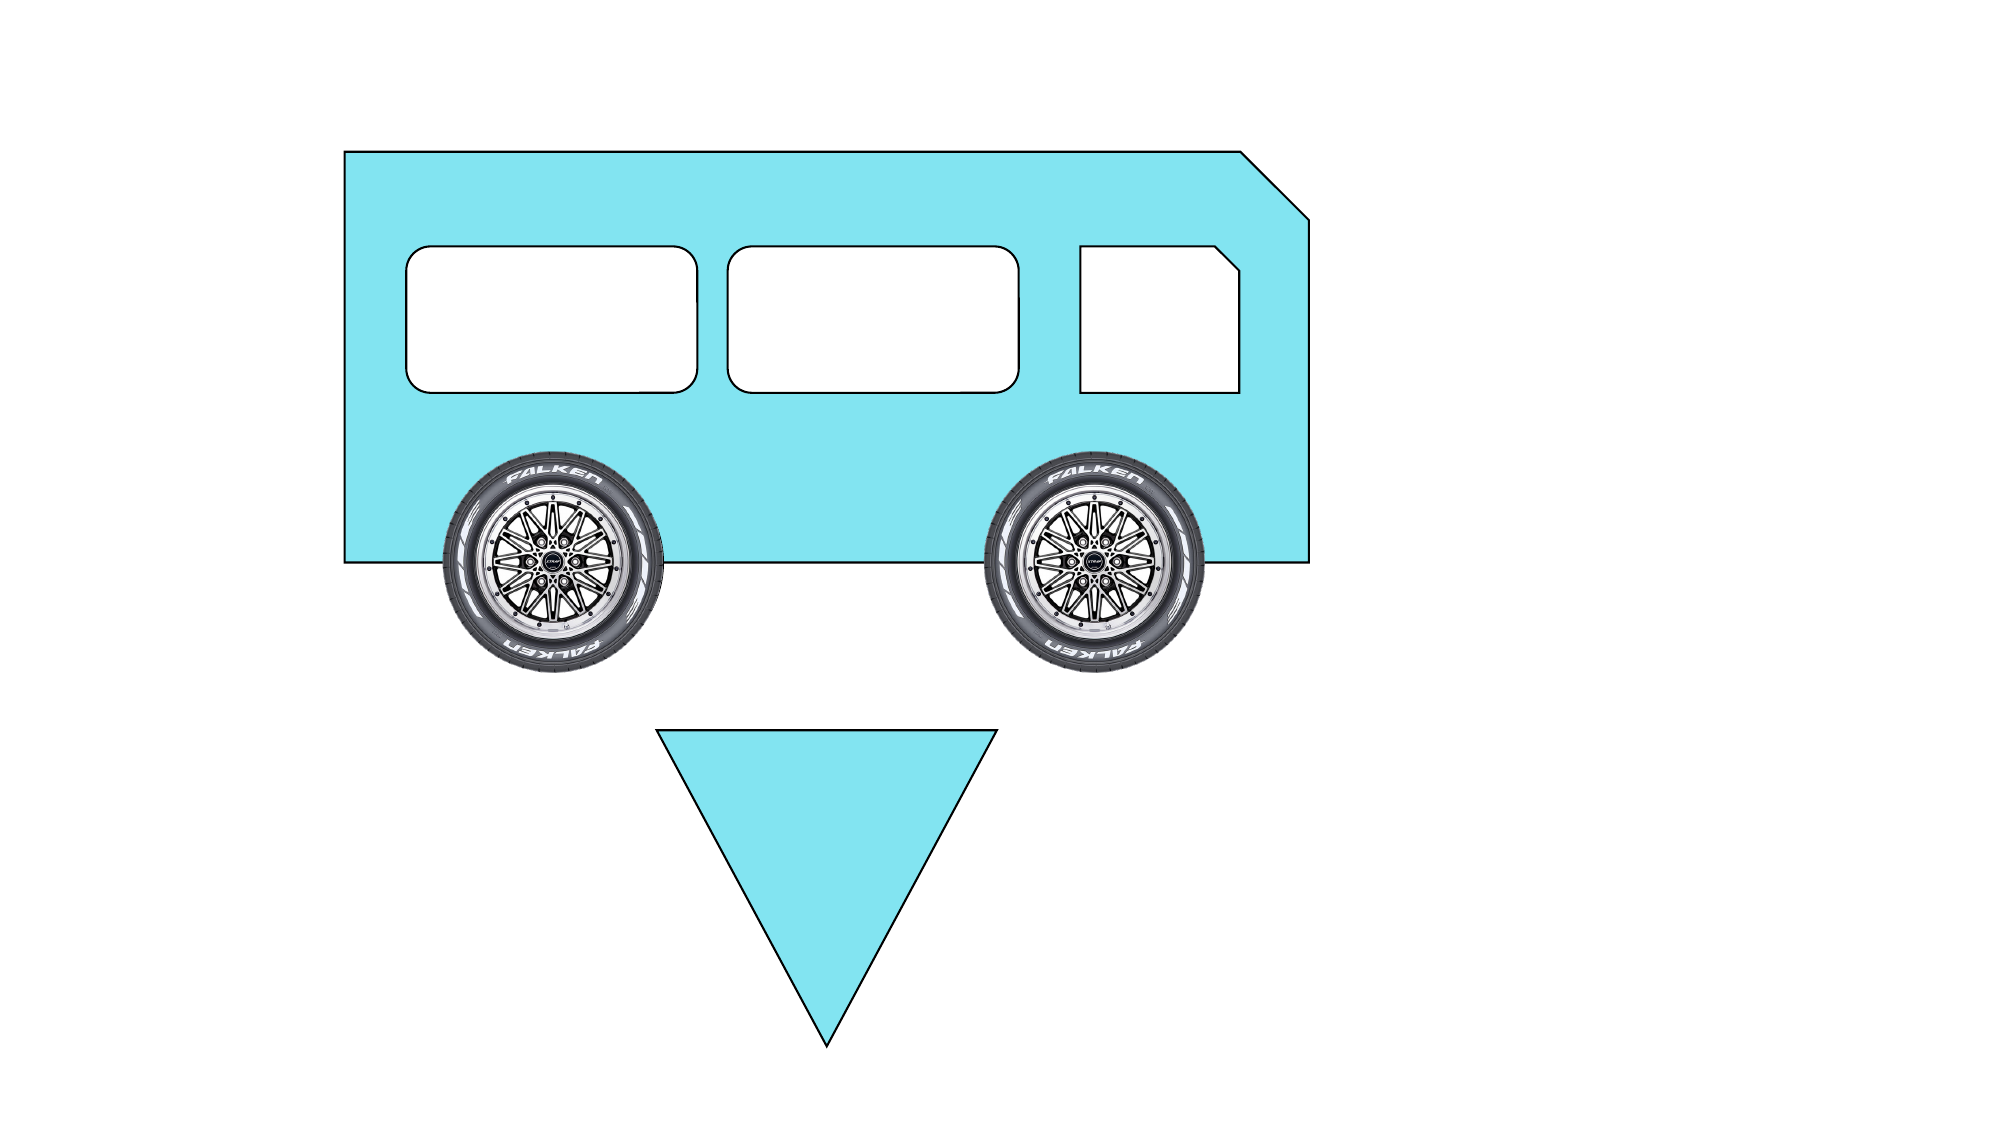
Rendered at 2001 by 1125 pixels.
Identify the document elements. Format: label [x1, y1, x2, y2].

text_box [343, 150, 1310, 564]
picture [961, 428, 1228, 696]
picture [420, 428, 686, 696]
text_box [405, 245, 699, 394]
text_box [726, 245, 1020, 394]
text_box [1079, 245, 1241, 394]
text_box [654, 729, 999, 1049]
